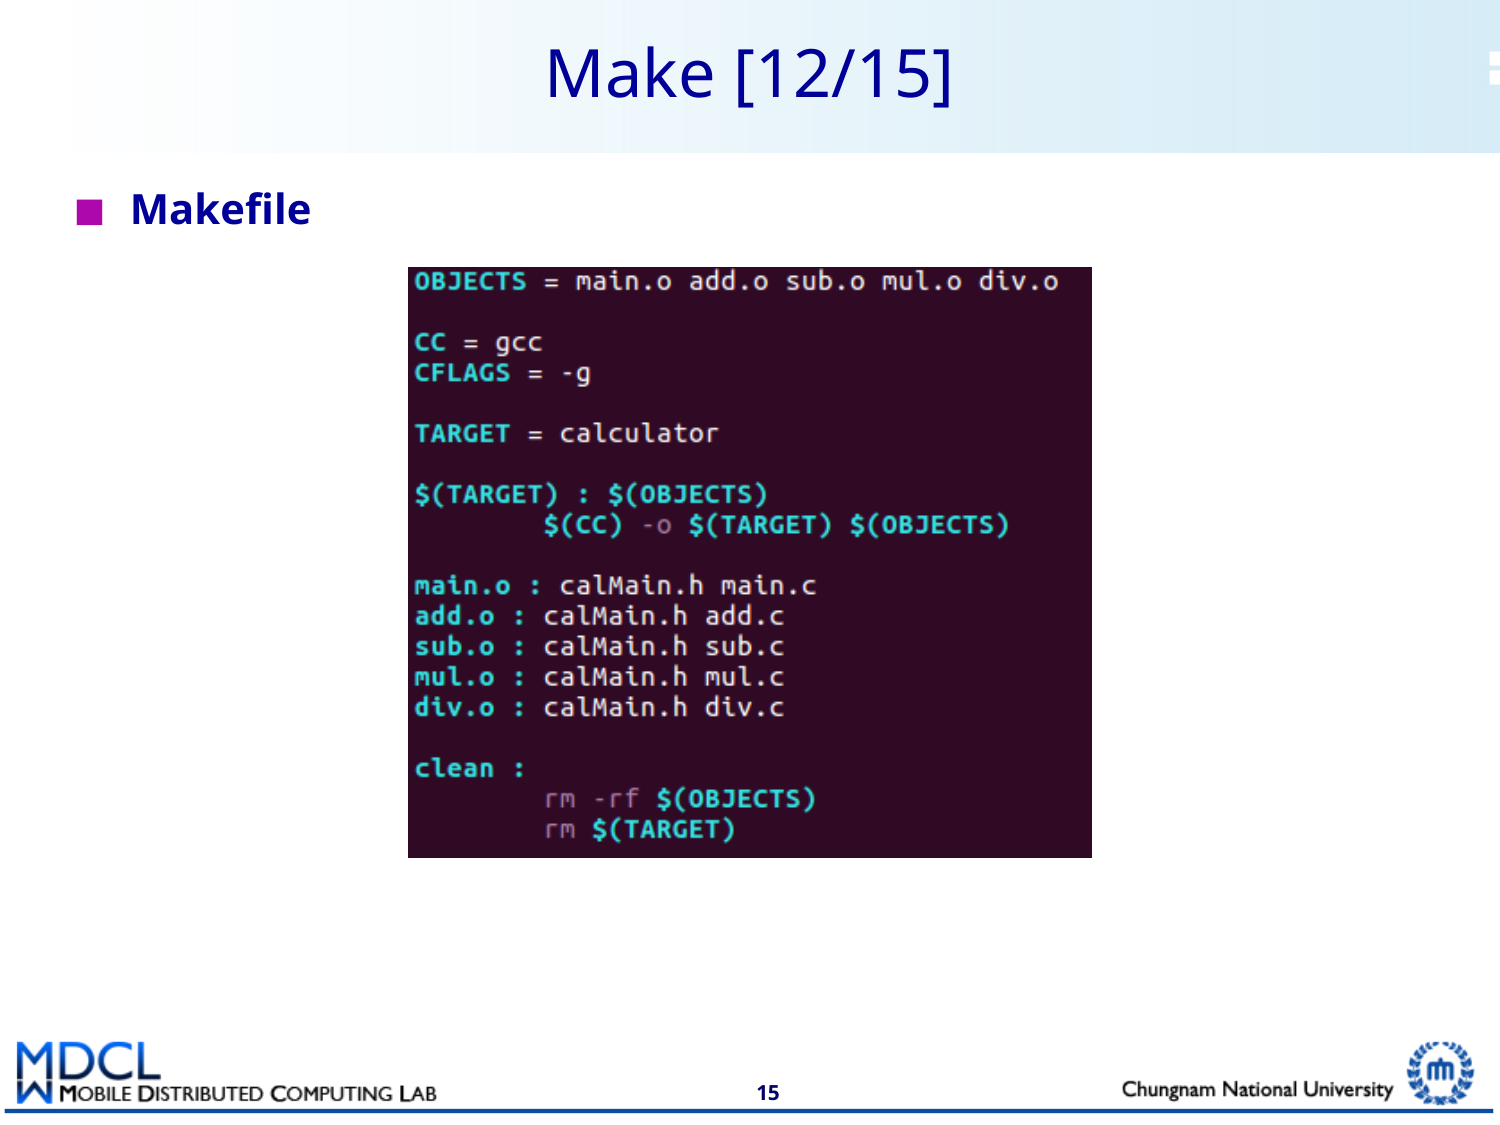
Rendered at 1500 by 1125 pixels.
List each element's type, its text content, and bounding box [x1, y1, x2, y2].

list Makefile [58, 175, 1441, 1008]
picture [0, 1034, 1500, 1123]
picture [407, 266, 1093, 858]
title Make [12/15] [75, 23, 1425, 129]
picture [0, 0, 1500, 153]
